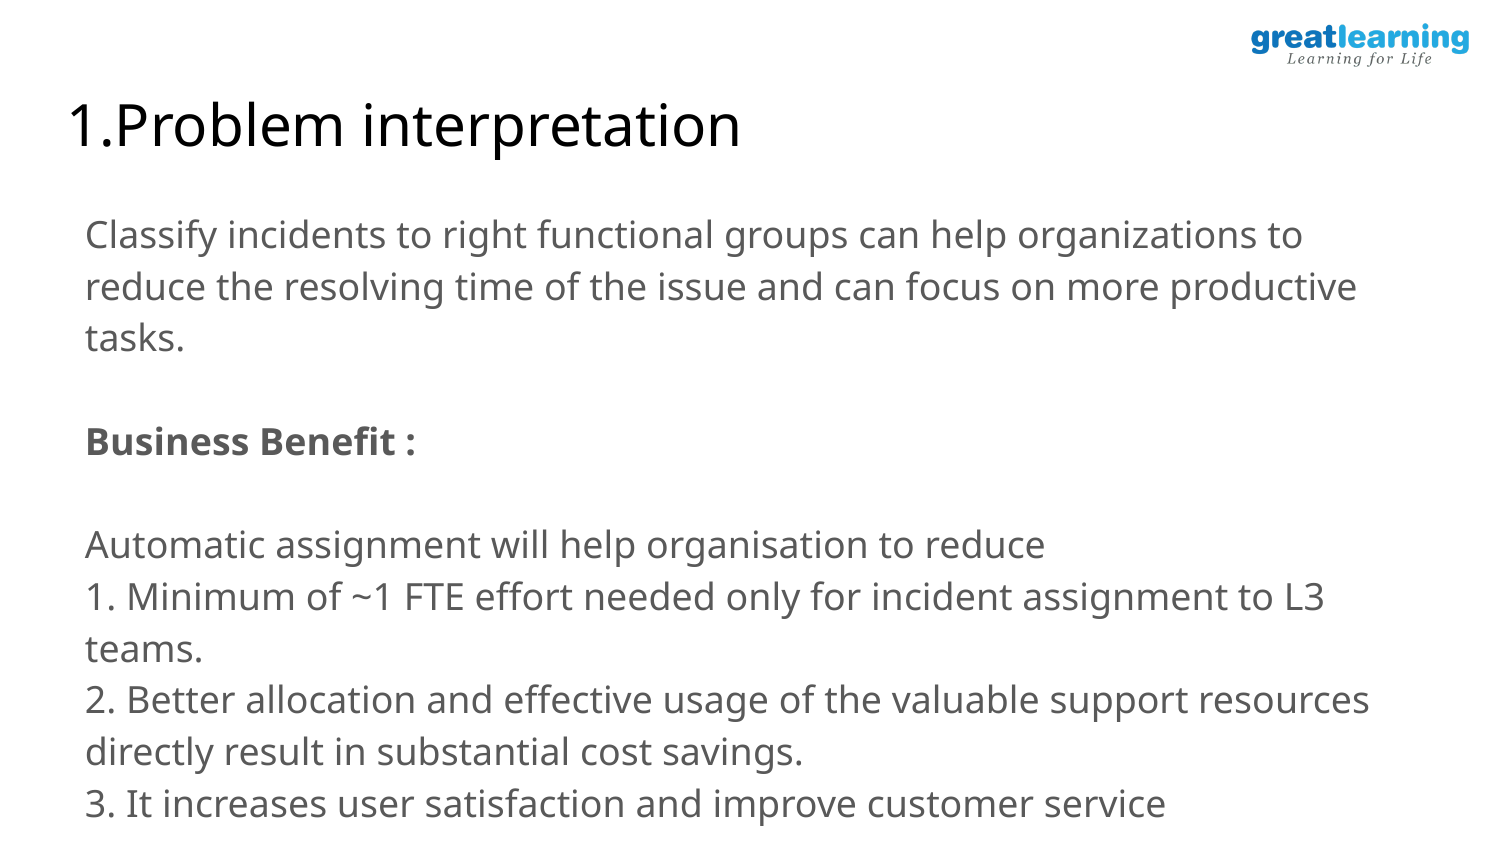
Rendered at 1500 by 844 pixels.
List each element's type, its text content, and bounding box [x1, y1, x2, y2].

picture [1251, 23, 1469, 67]
title Problem interpretation [51, 72, 1449, 167]
list Classify incidents to right functional groups can help organizations to reduce the resolving time of the issue and can focus on more productive tasks. Business Benefit : Automatic assignment will help organisation to reduce 1. Minimum of ~1 FTE effort needed only for incident assignment to L3 teams. 2. Better allocation and effective usage of the valuable support resources directly result in substantial cost savings. 3. It increases user satisfaction and improve customer service [51, 189, 1449, 727]
